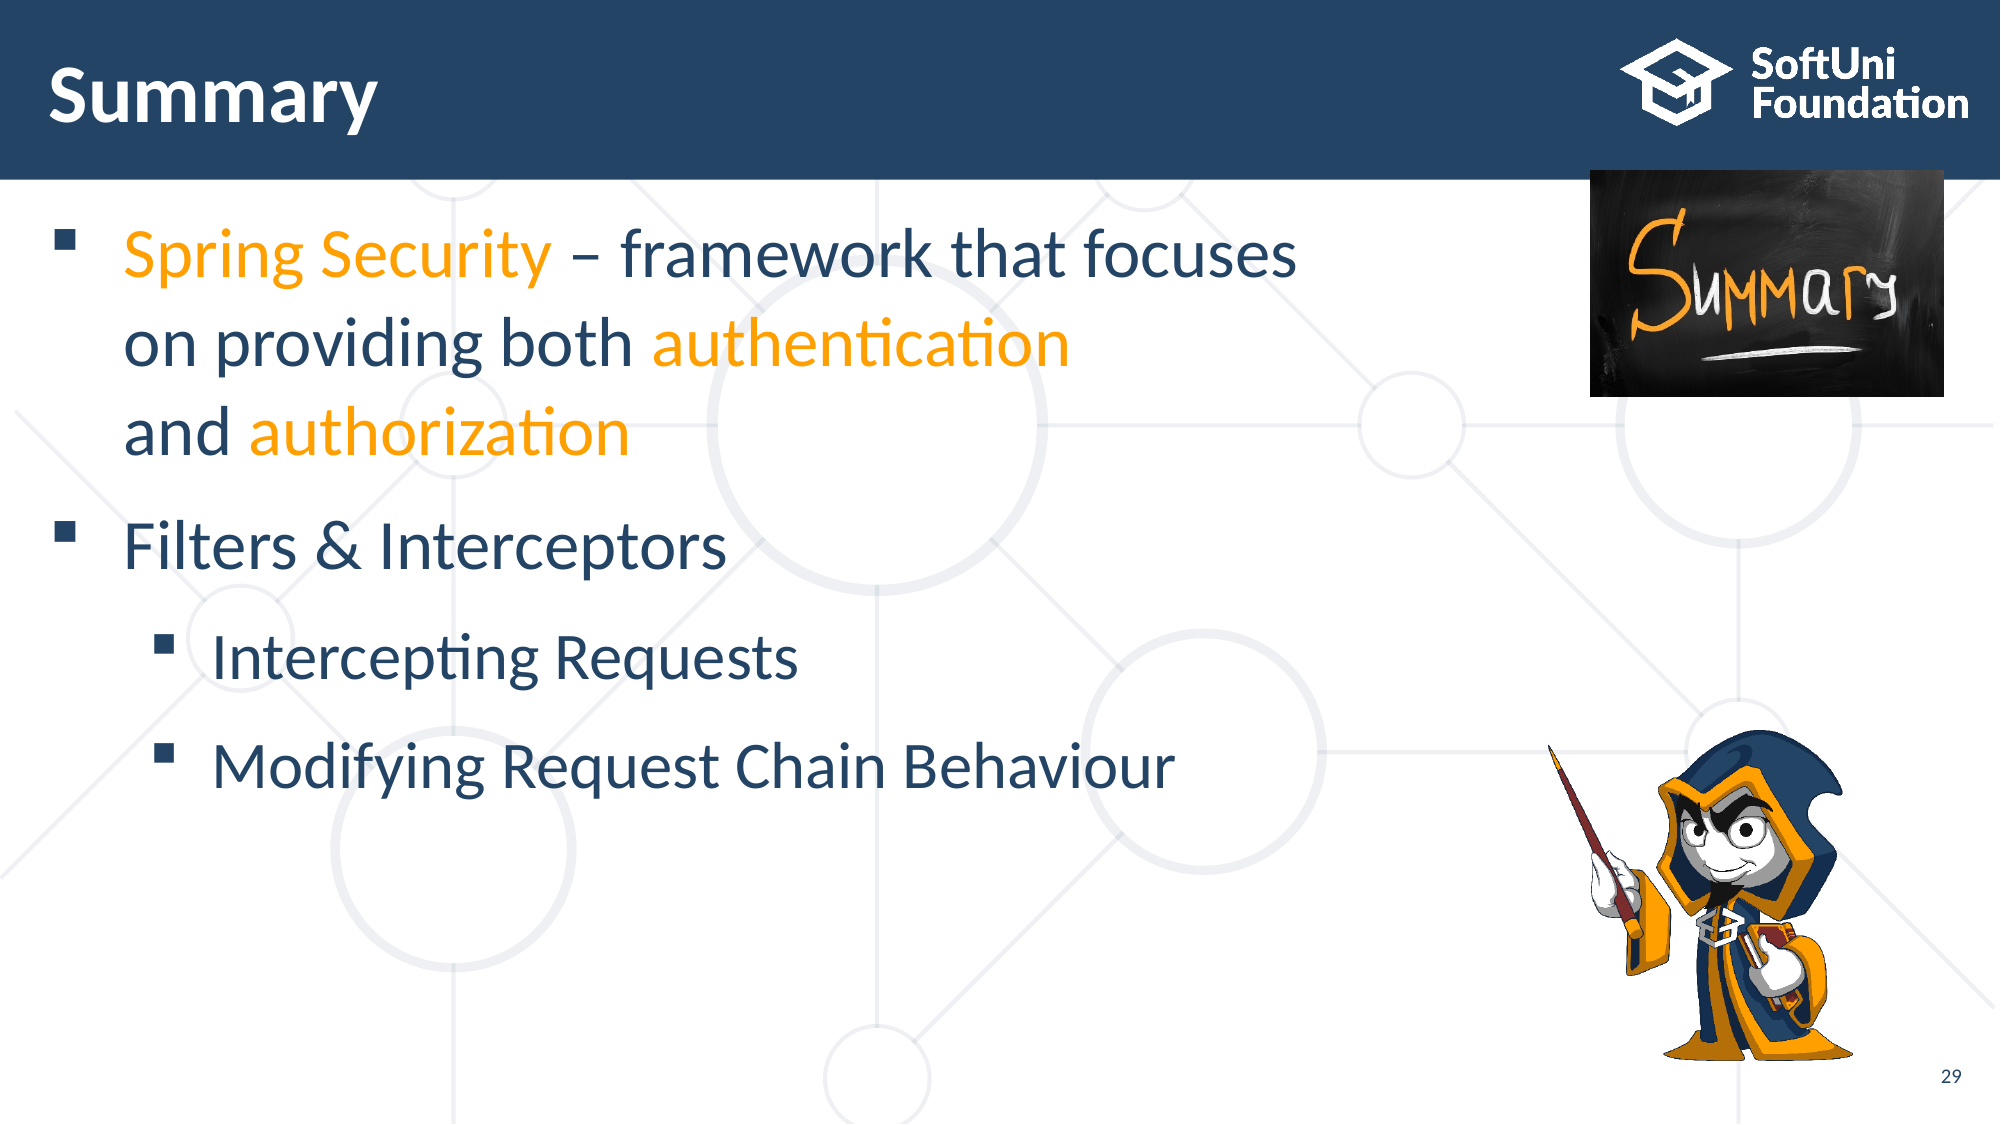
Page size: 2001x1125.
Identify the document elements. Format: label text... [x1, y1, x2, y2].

slide_number 29 [1897, 1049, 1968, 1101]
list Spring Security – framework that focuses on providing both authentication and authorization Filters & Interceptors Intercepting Requests Modifying Request Chain Behaviour [31, 196, 1970, 1050]
picture [1536, 700, 1883, 1075]
picture [1590, 170, 1944, 397]
title Summary [31, 16, 1591, 162]
picture [1619, 38, 1968, 126]
